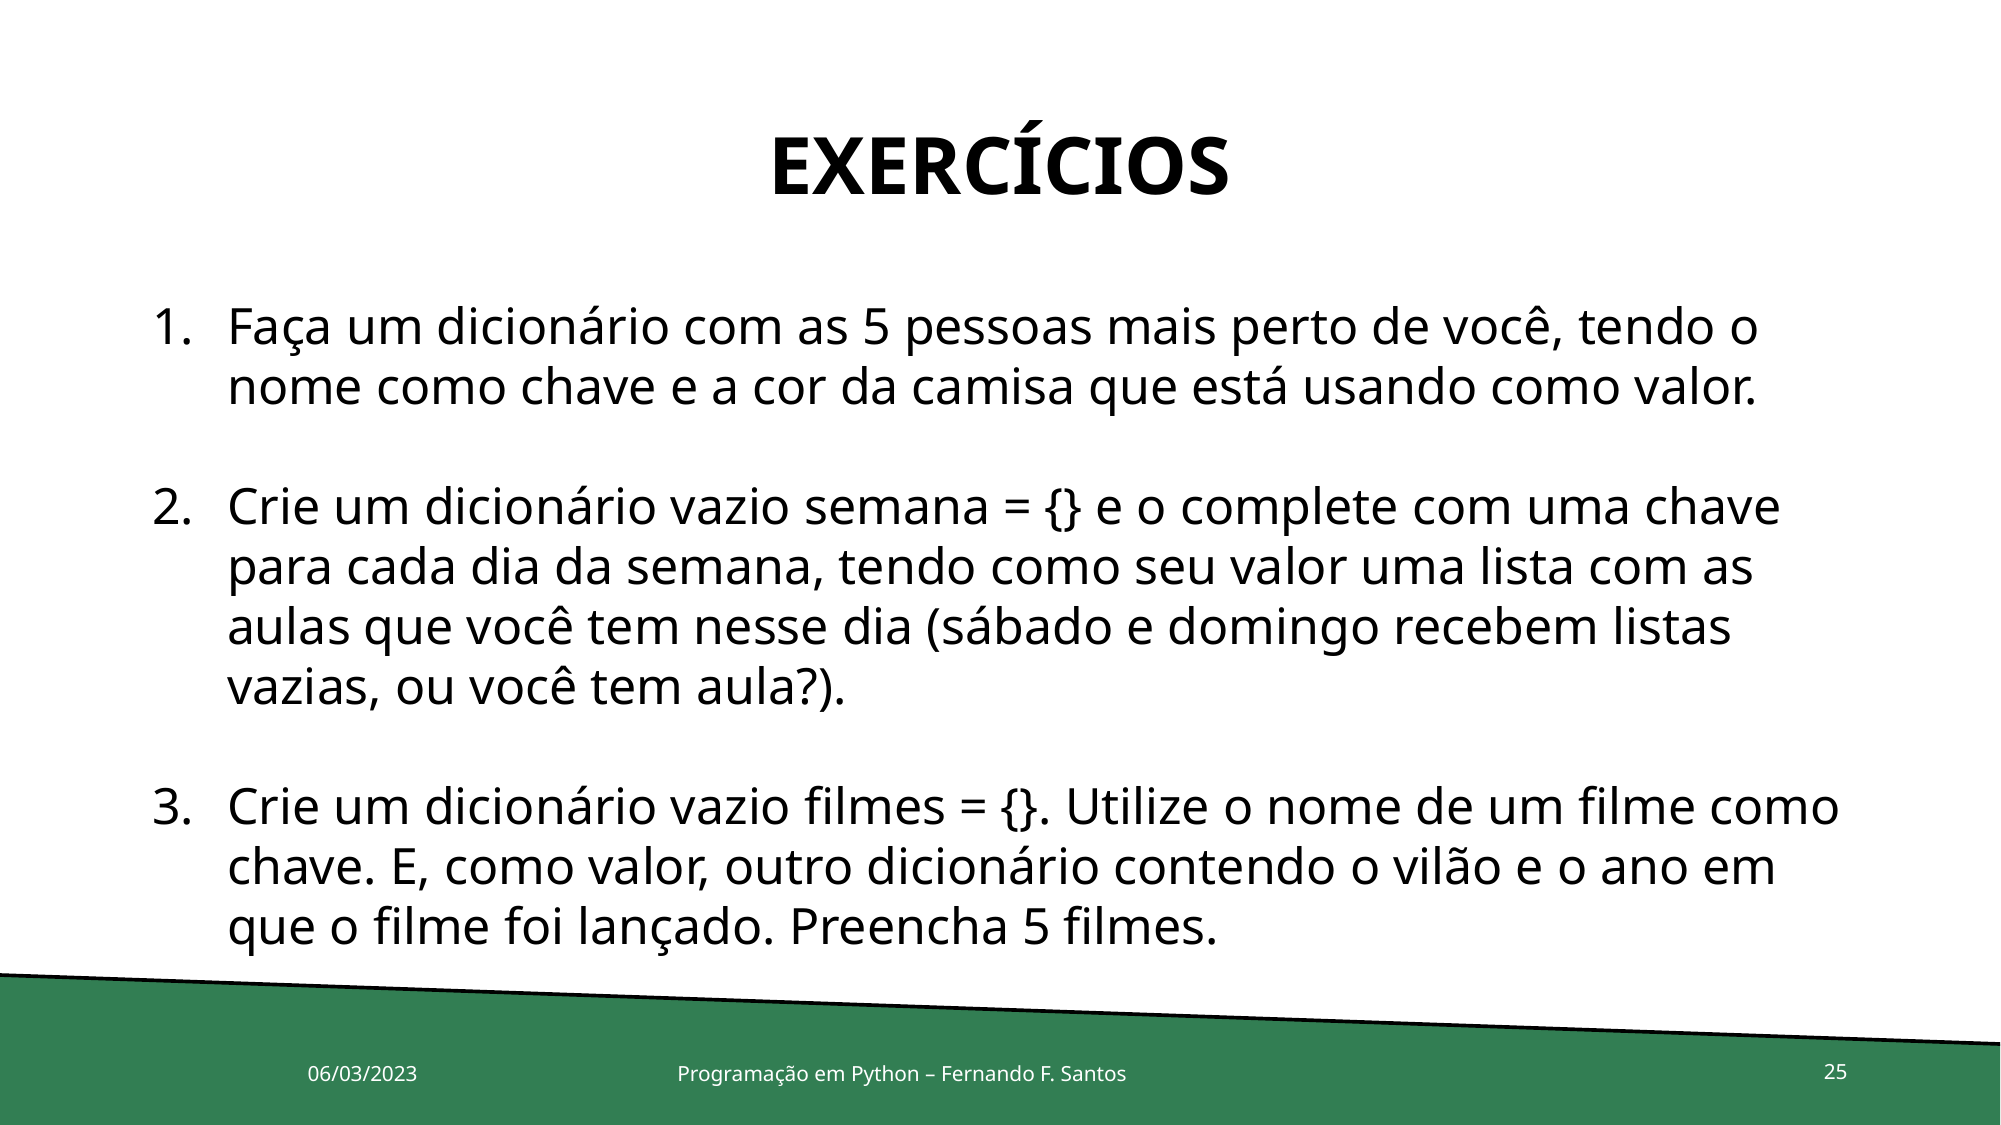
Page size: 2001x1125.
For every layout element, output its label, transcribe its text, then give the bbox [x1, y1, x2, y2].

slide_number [137, 1042, 588, 1103]
title Exercícios [137, 59, 1863, 278]
slide_number 25 [1412, 1042, 1863, 1103]
text_box Faça um dicionário com as 5 pessoas mais perto de você, tendo o nome como chave e a cor da camisa que está usando como valor. Crie um dicionário vazio semana = {} e o complete com uma chave para cada dia da semana, tendo como seu valor uma lista com as aulas que você tem nesse dia (sábado e domingo recebem listas vazias, ou você tem aula?). Crie um dicionário vazio filmes = {}. Utilize o nome de um filme como chave. E, como valor, outro dicionário contendo o vilão e o ano em que o filme foi lançado. Preencha 5 filmes. [137, 287, 1863, 962]
footer Programação em Python – Fernando F. Santos [662, 1042, 1338, 1103]
